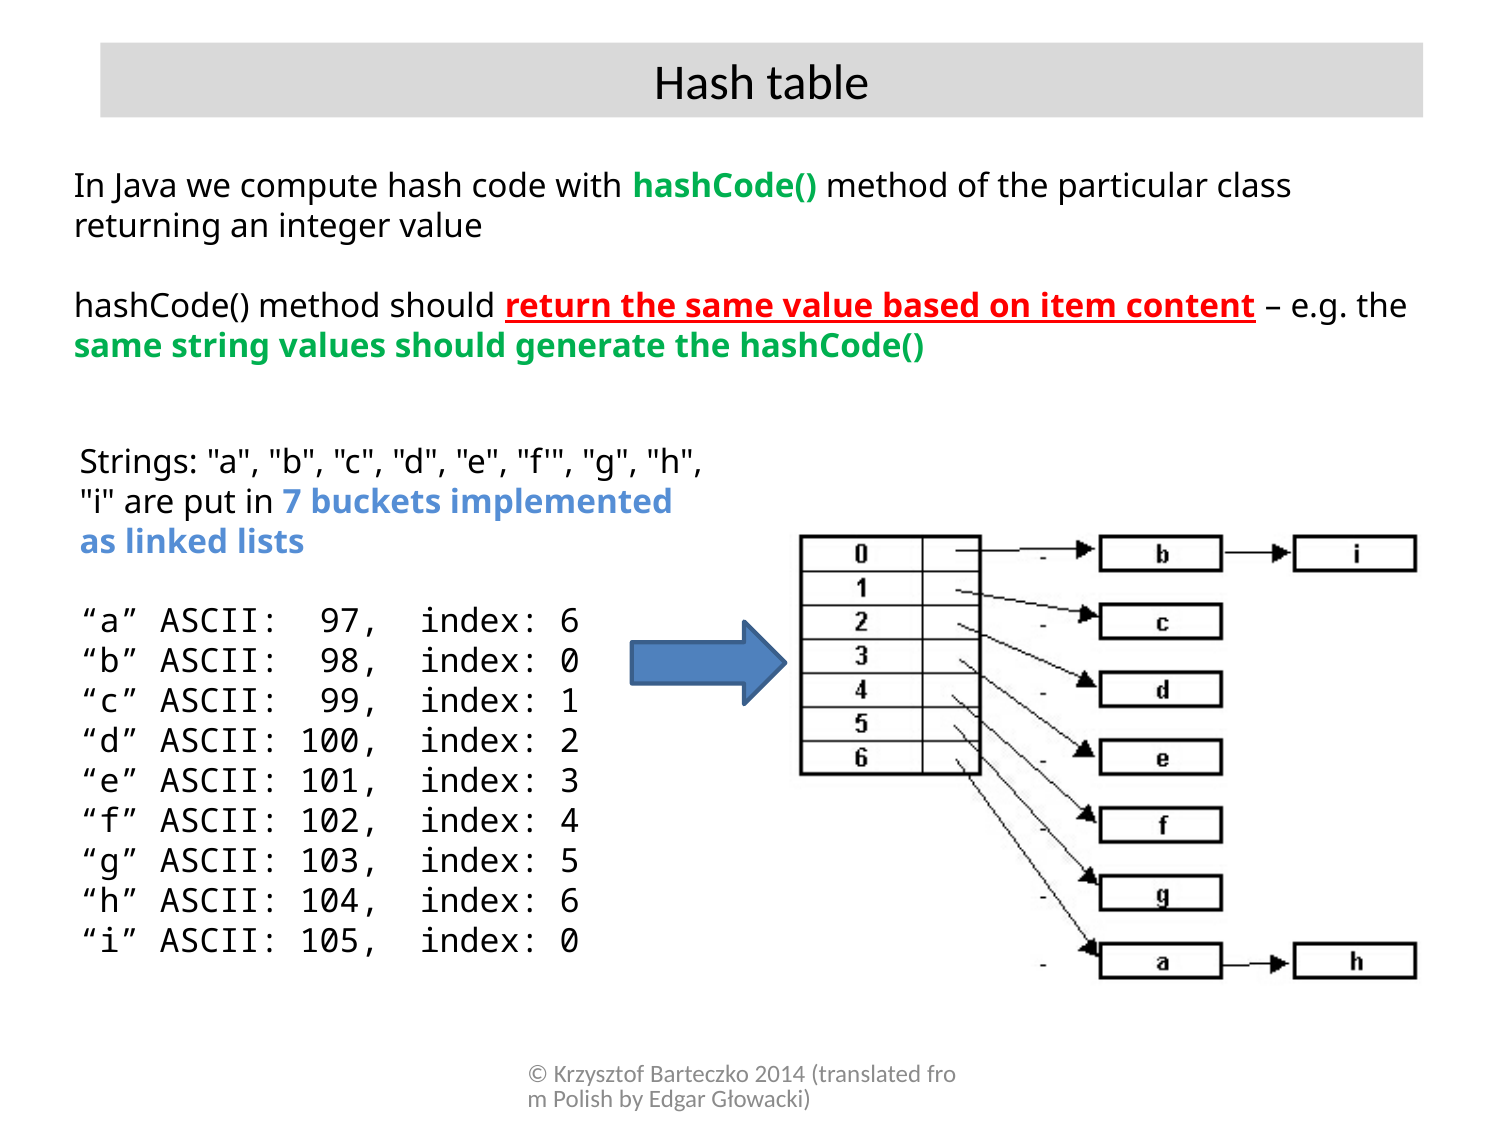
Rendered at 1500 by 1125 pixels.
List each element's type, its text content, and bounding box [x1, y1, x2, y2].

picture [745, 503, 1459, 1012]
text_box [629, 640, 740, 686]
text_box Hash table [100, 42, 1424, 118]
footer © Krzysztof Barteczko 2014 (translated from Polish by Edgar Głowacki) [512, 1042, 988, 1103]
text_box In Java we compute hash code with hashCode() method of the particular class returning an integer value hashCode() method should return the same value based on item content – e.g. the same string values should generate the hashCode() [58, 157, 1447, 372]
text_box Strings: "a", "b", "c", "d", "e", "f'", "g", "h", "i" are put in 7 buckets implemented as linked lists “a” ASCII: 97, index: 6 “b” ASCII: 98, index: 0 “c” ASCII: 99, index: 1 “d” ASCII: 100, index: 2 “e” ASCII: 101, index: 3 “f” ASCII: 102, index: 4 “g” ASCII: 103, index: 5 “h” ASCII: 104, index: 6 “i” ASCII: 105, index: 0 [64, 432, 727, 967]
